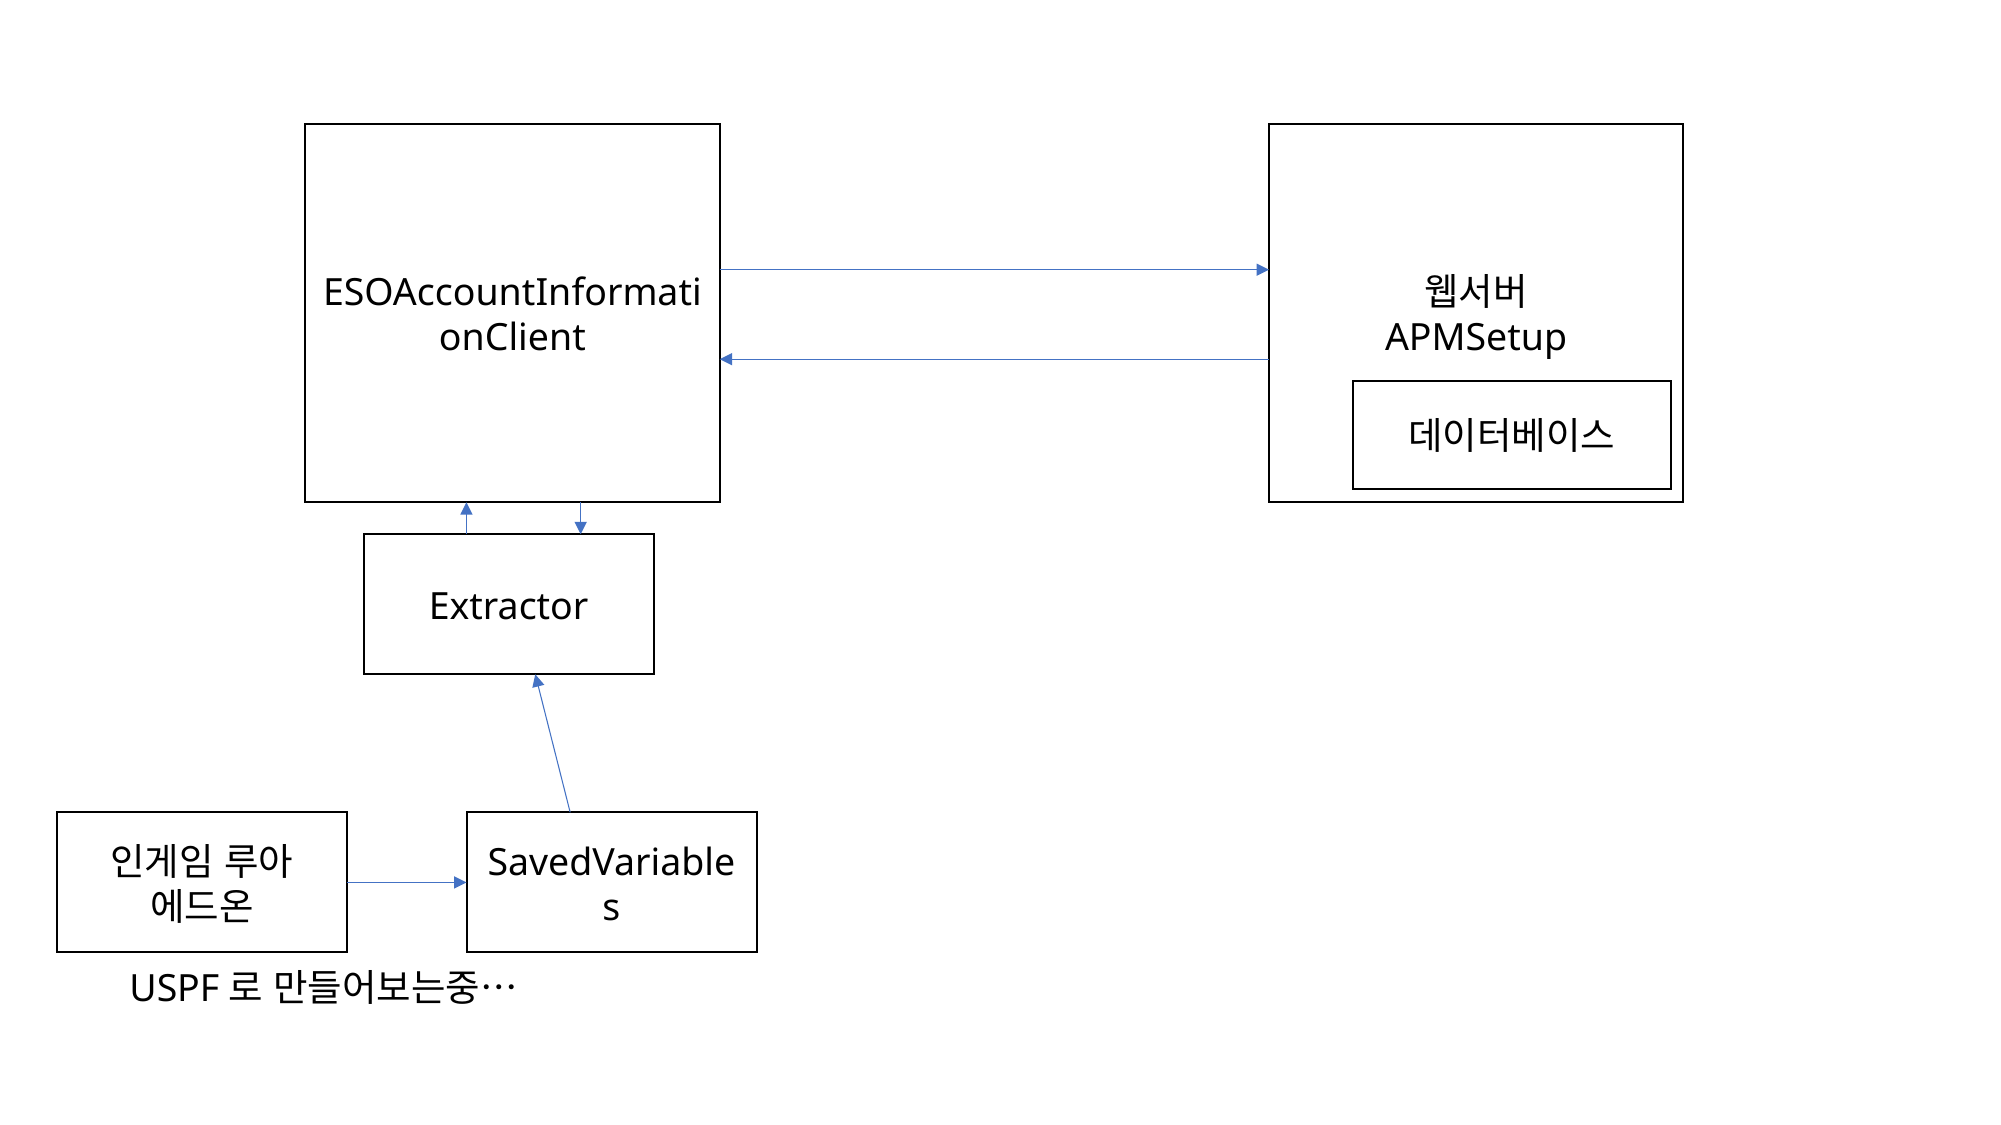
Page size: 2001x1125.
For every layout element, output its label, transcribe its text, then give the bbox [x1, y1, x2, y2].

text_box Extractor [363, 533, 655, 675]
text_box SavedVariables [466, 811, 758, 953]
text_box 데이터베이스 [1352, 380, 1672, 490]
text_box 인게임 루아 에드온 [56, 811, 348, 953]
text_box USPF로 만들어보는중… [114, 957, 757, 1017]
text_box ESOAccountInformationClient [304, 123, 721, 503]
text_box 웹서버 APMSetup [1268, 123, 1684, 503]
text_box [535, 674, 571, 813]
